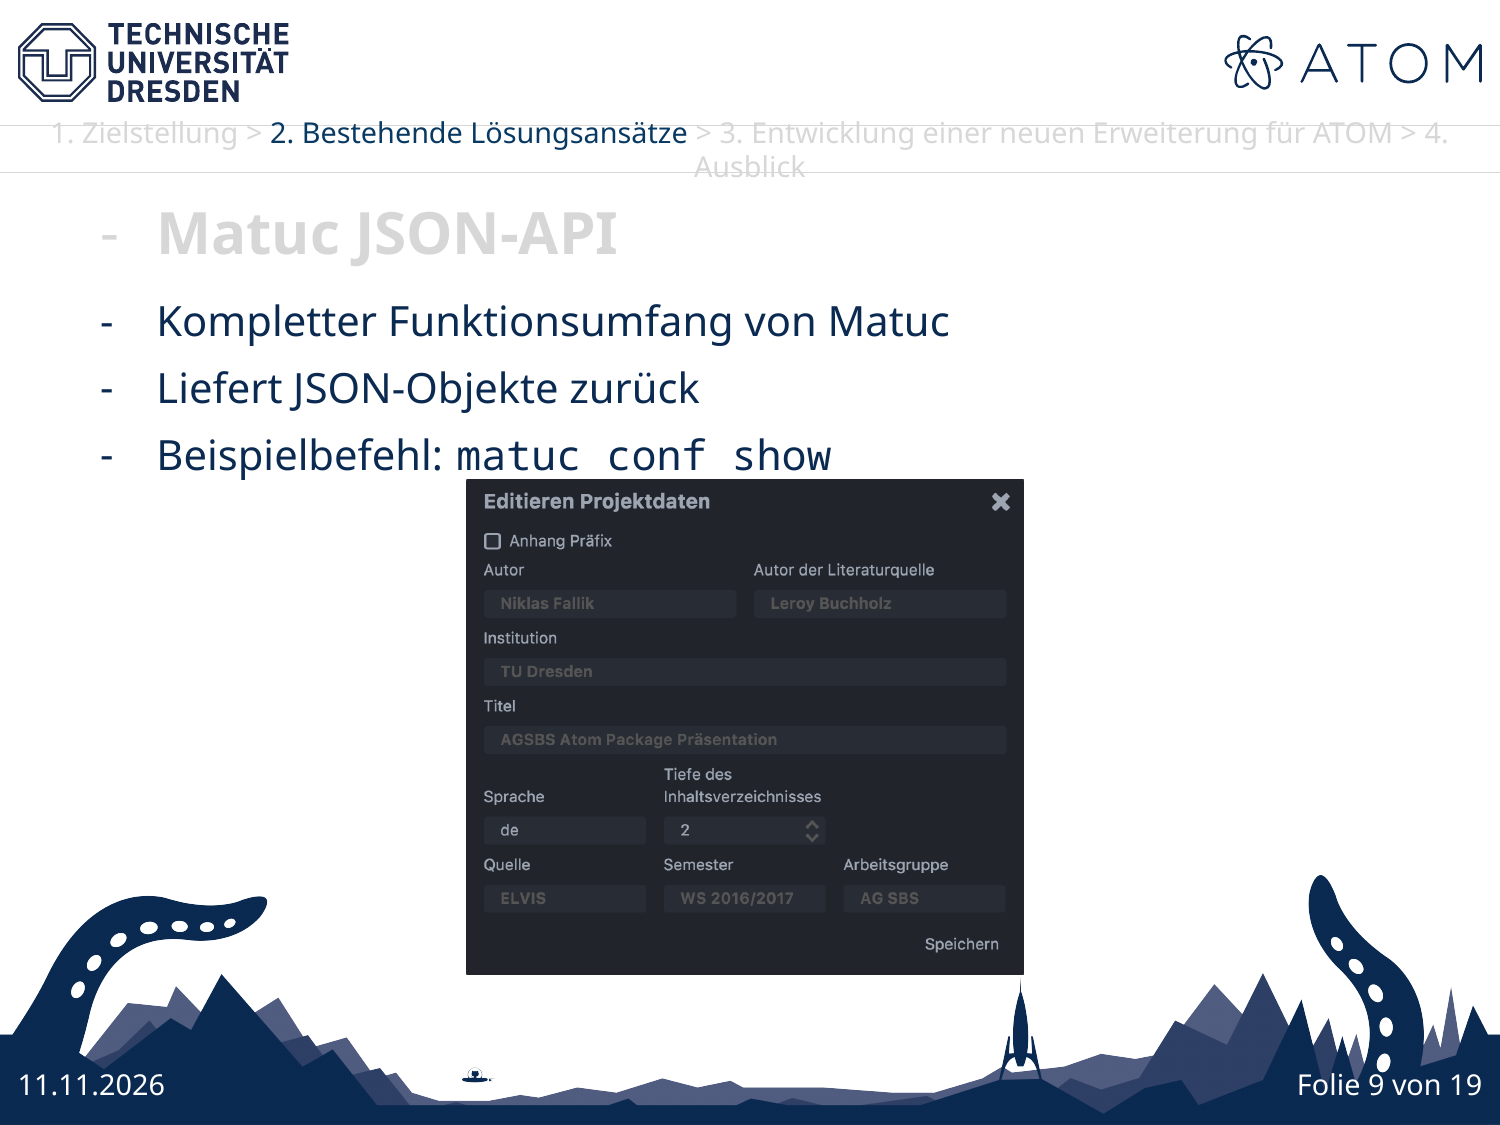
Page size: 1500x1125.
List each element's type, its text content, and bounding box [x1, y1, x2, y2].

list Kompletter Funktionsumfang von Matuc Liefert JSON-Objekte zurück Beispielbefehl: matuc conf show [100, 290, 1398, 835]
slide_number Folie 9 von 19 [1222, 1064, 1483, 1106]
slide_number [17, 1064, 278, 1106]
list Matuc JSON-API [100, 196, 1401, 280]
picture [0, 479, 1500, 1125]
